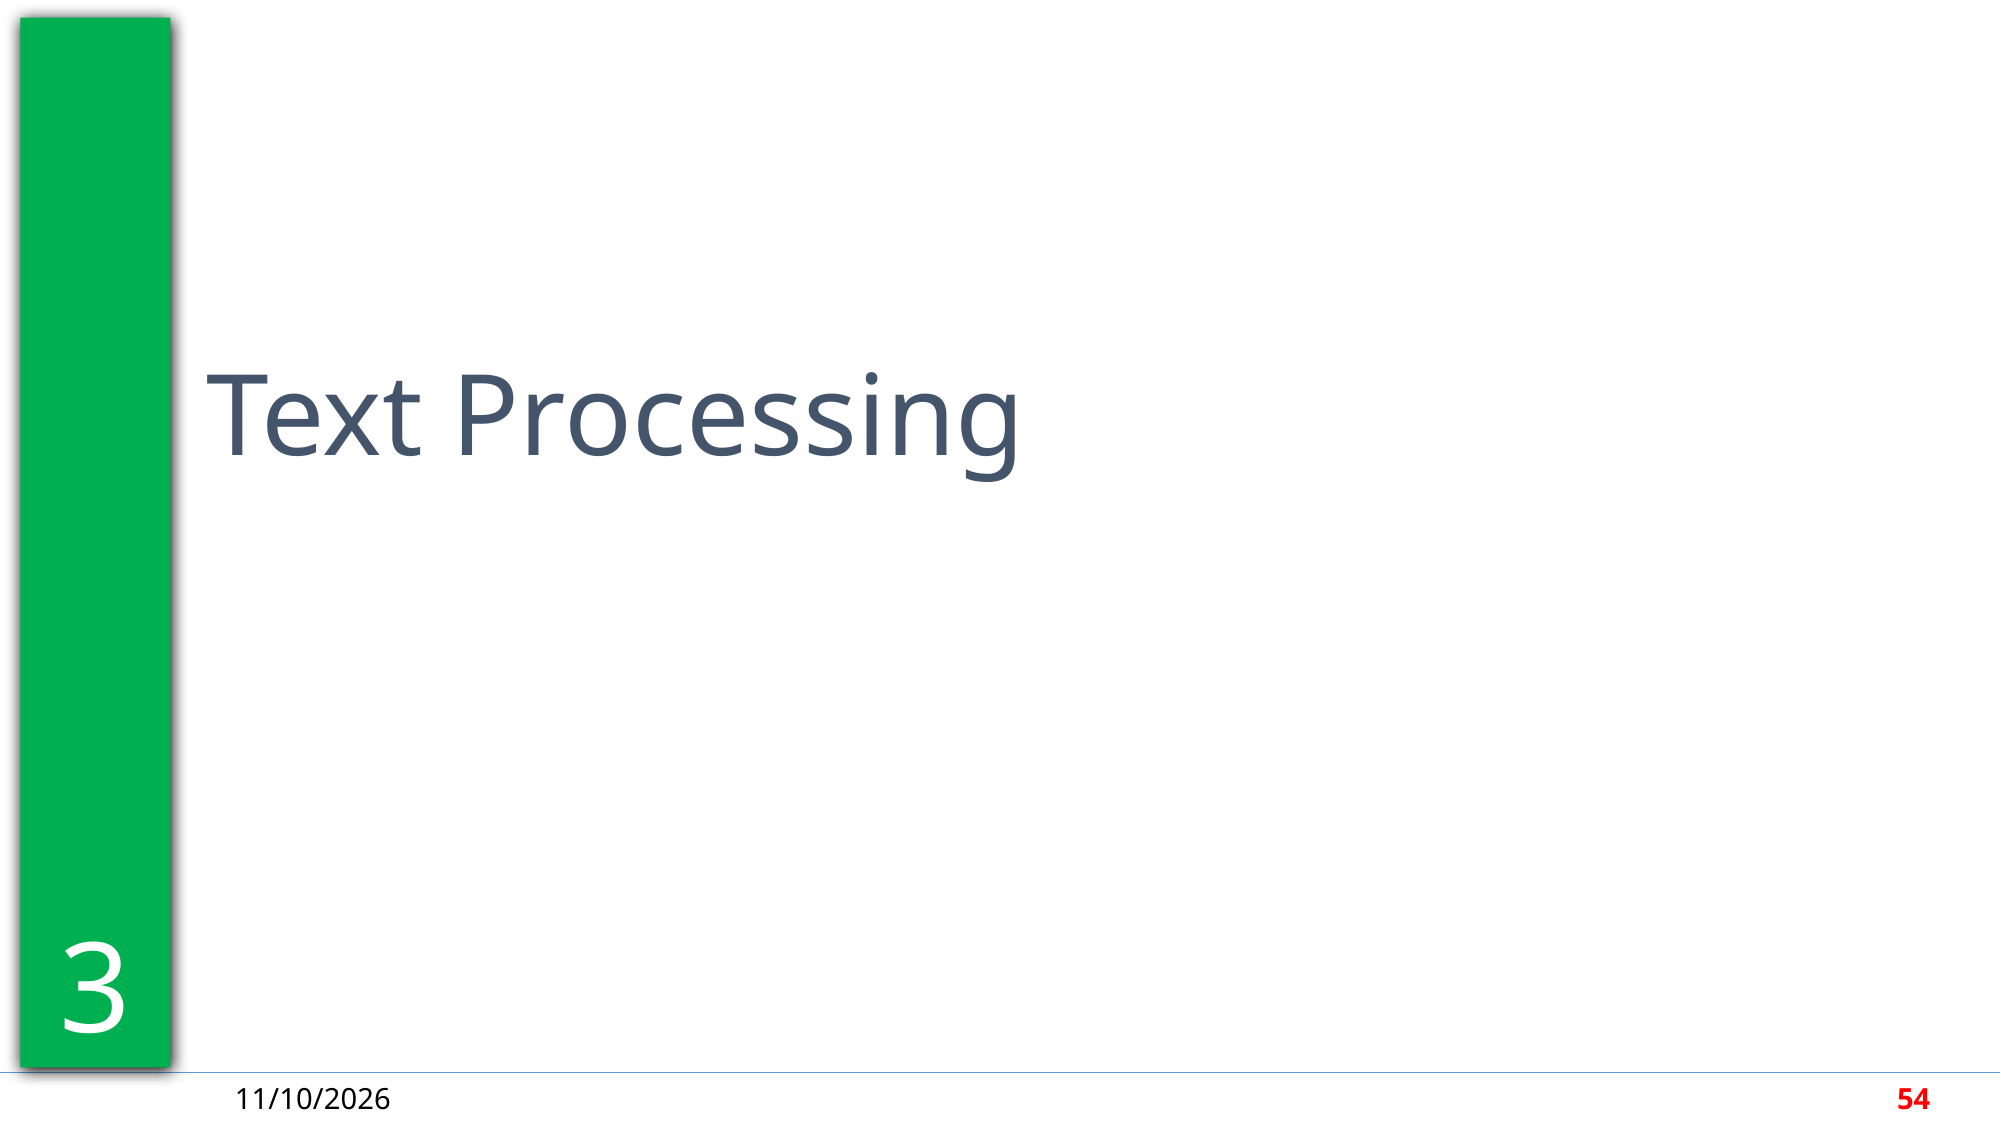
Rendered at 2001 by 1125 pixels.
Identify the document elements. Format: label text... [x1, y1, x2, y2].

list Text Processing [192, 340, 1946, 488]
list 3 [20, 17, 171, 1068]
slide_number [220, 1072, 671, 1115]
slide_number 54 [1495, 1072, 1946, 1115]
